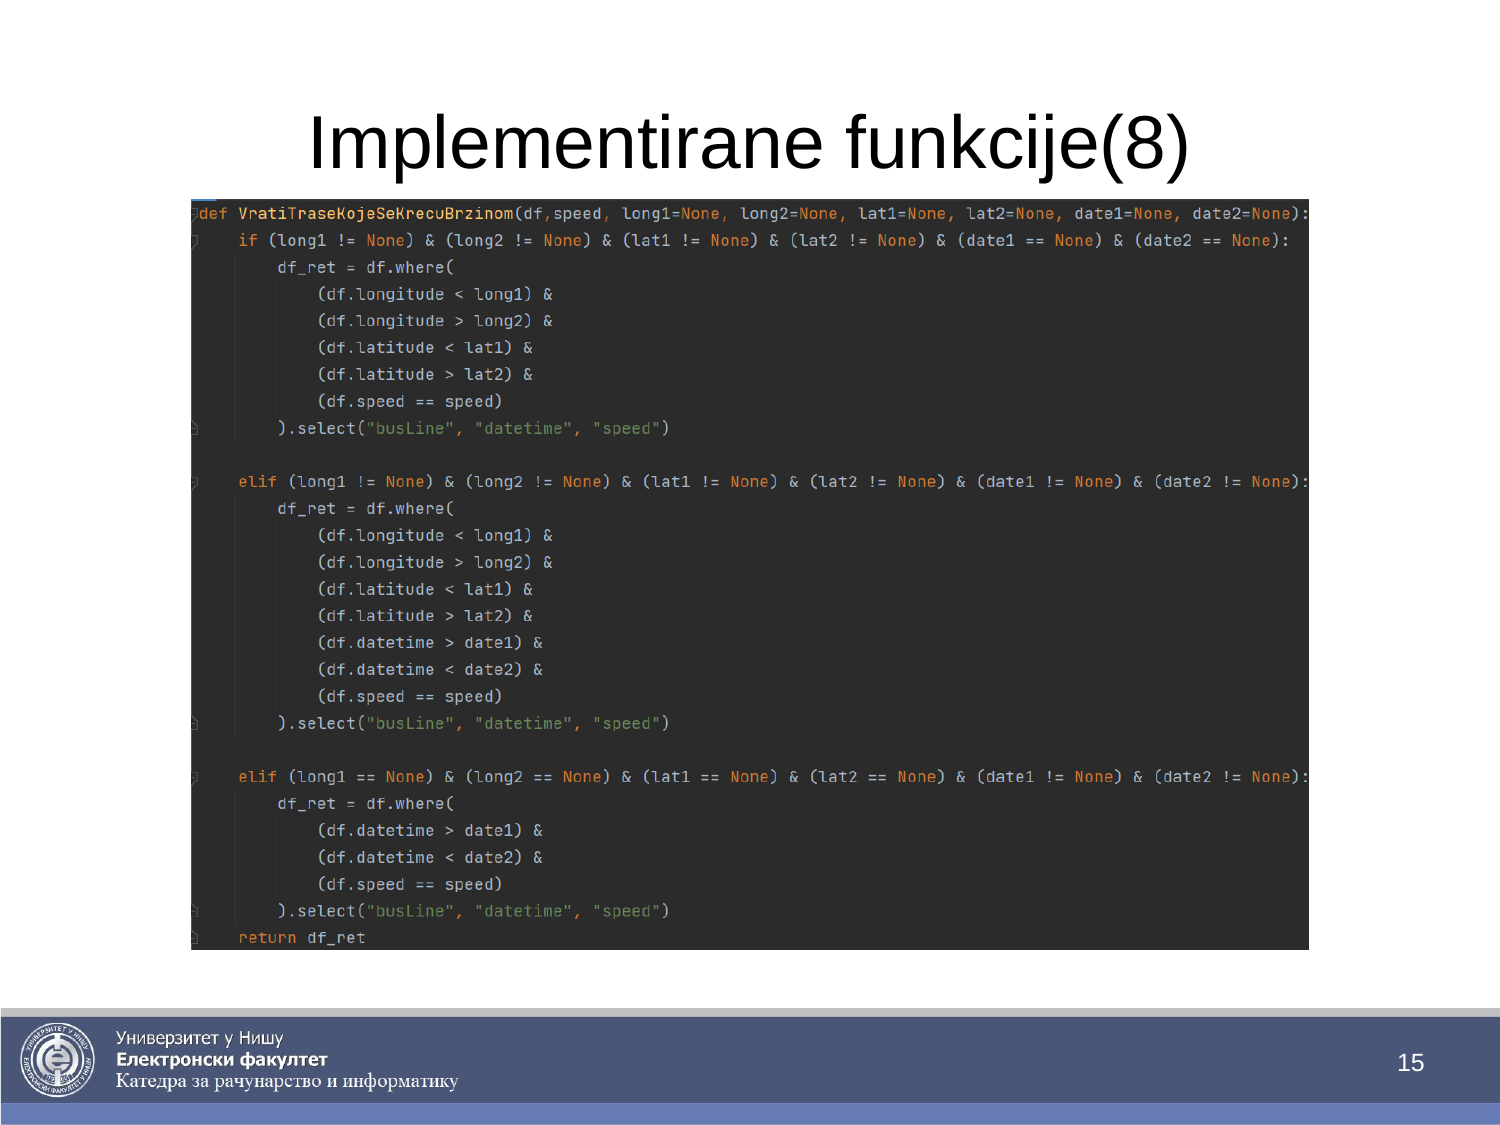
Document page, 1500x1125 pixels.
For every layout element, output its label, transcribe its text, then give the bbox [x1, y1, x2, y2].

slide_number 15 [1090, 1039, 1441, 1118]
title Implementirane funkcije(8) [75, 45, 1425, 233]
picture [0, 1008, 1500, 1125]
picture [191, 199, 1309, 950]
